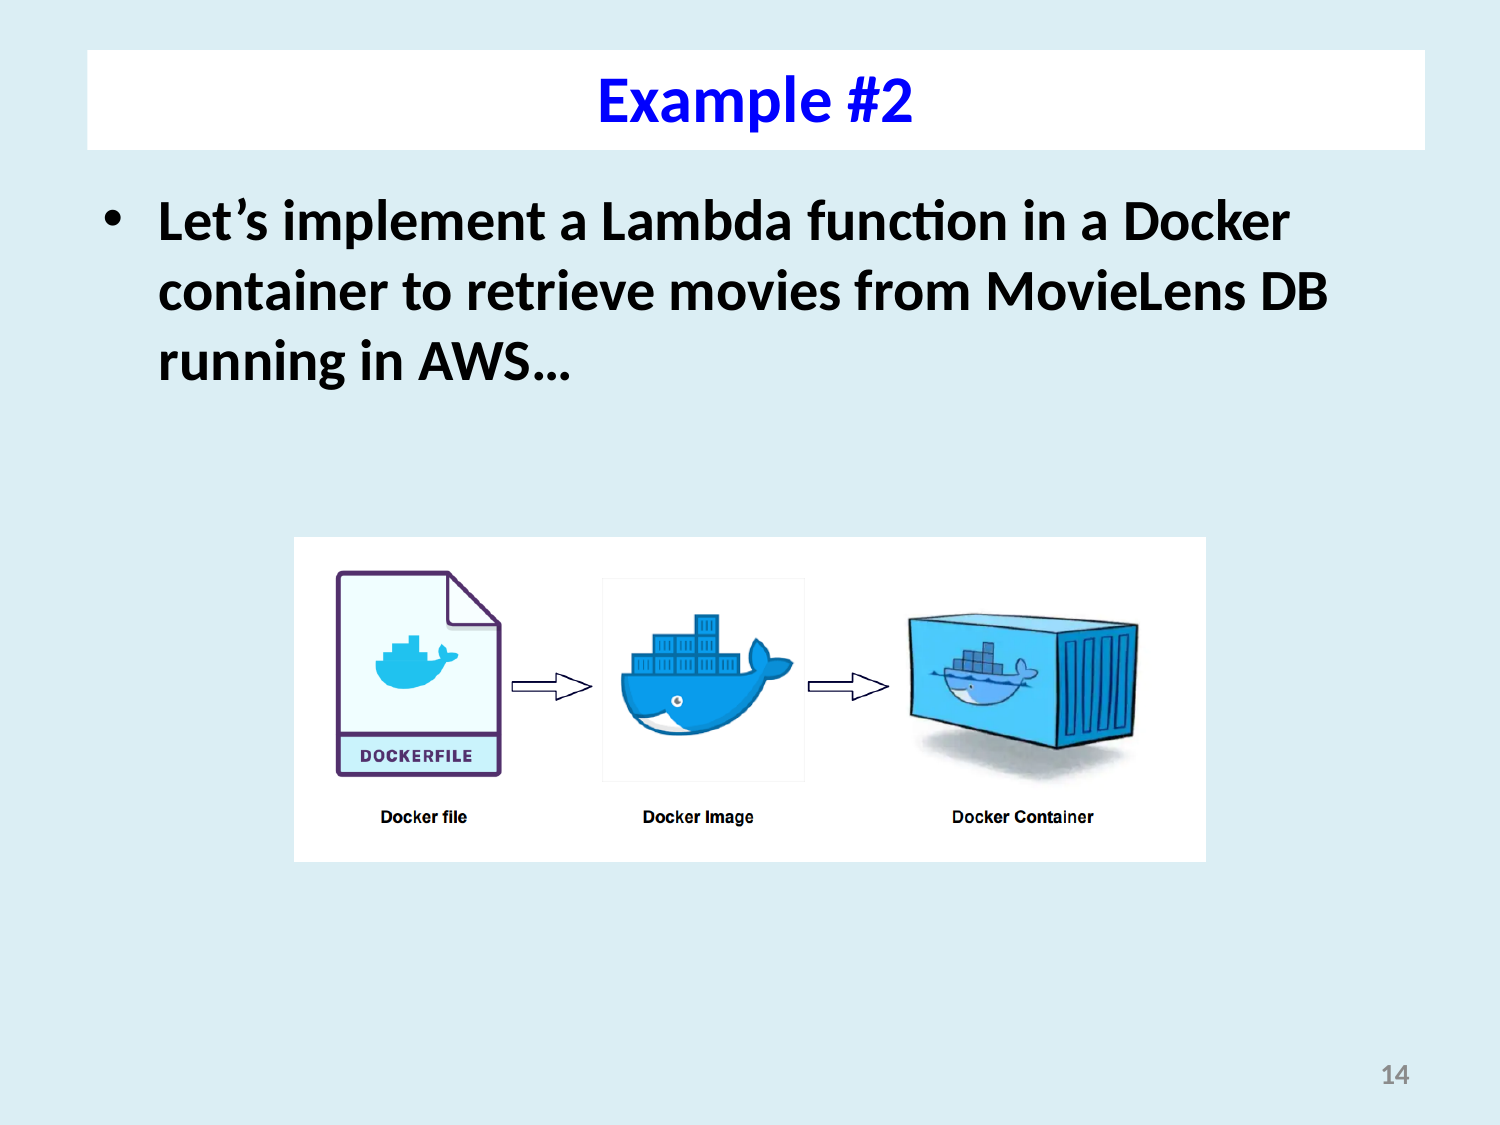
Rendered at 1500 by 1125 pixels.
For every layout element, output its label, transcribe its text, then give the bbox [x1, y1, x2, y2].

slide_number 14 [1312, 1042, 1425, 1103]
text_box Example #2 [87, 50, 1425, 150]
picture [294, 537, 1206, 862]
list Let’s implement a Lambda function in a Docker container to retrieve movies from MovieLens DB running in AWS… [87, 174, 1375, 388]
